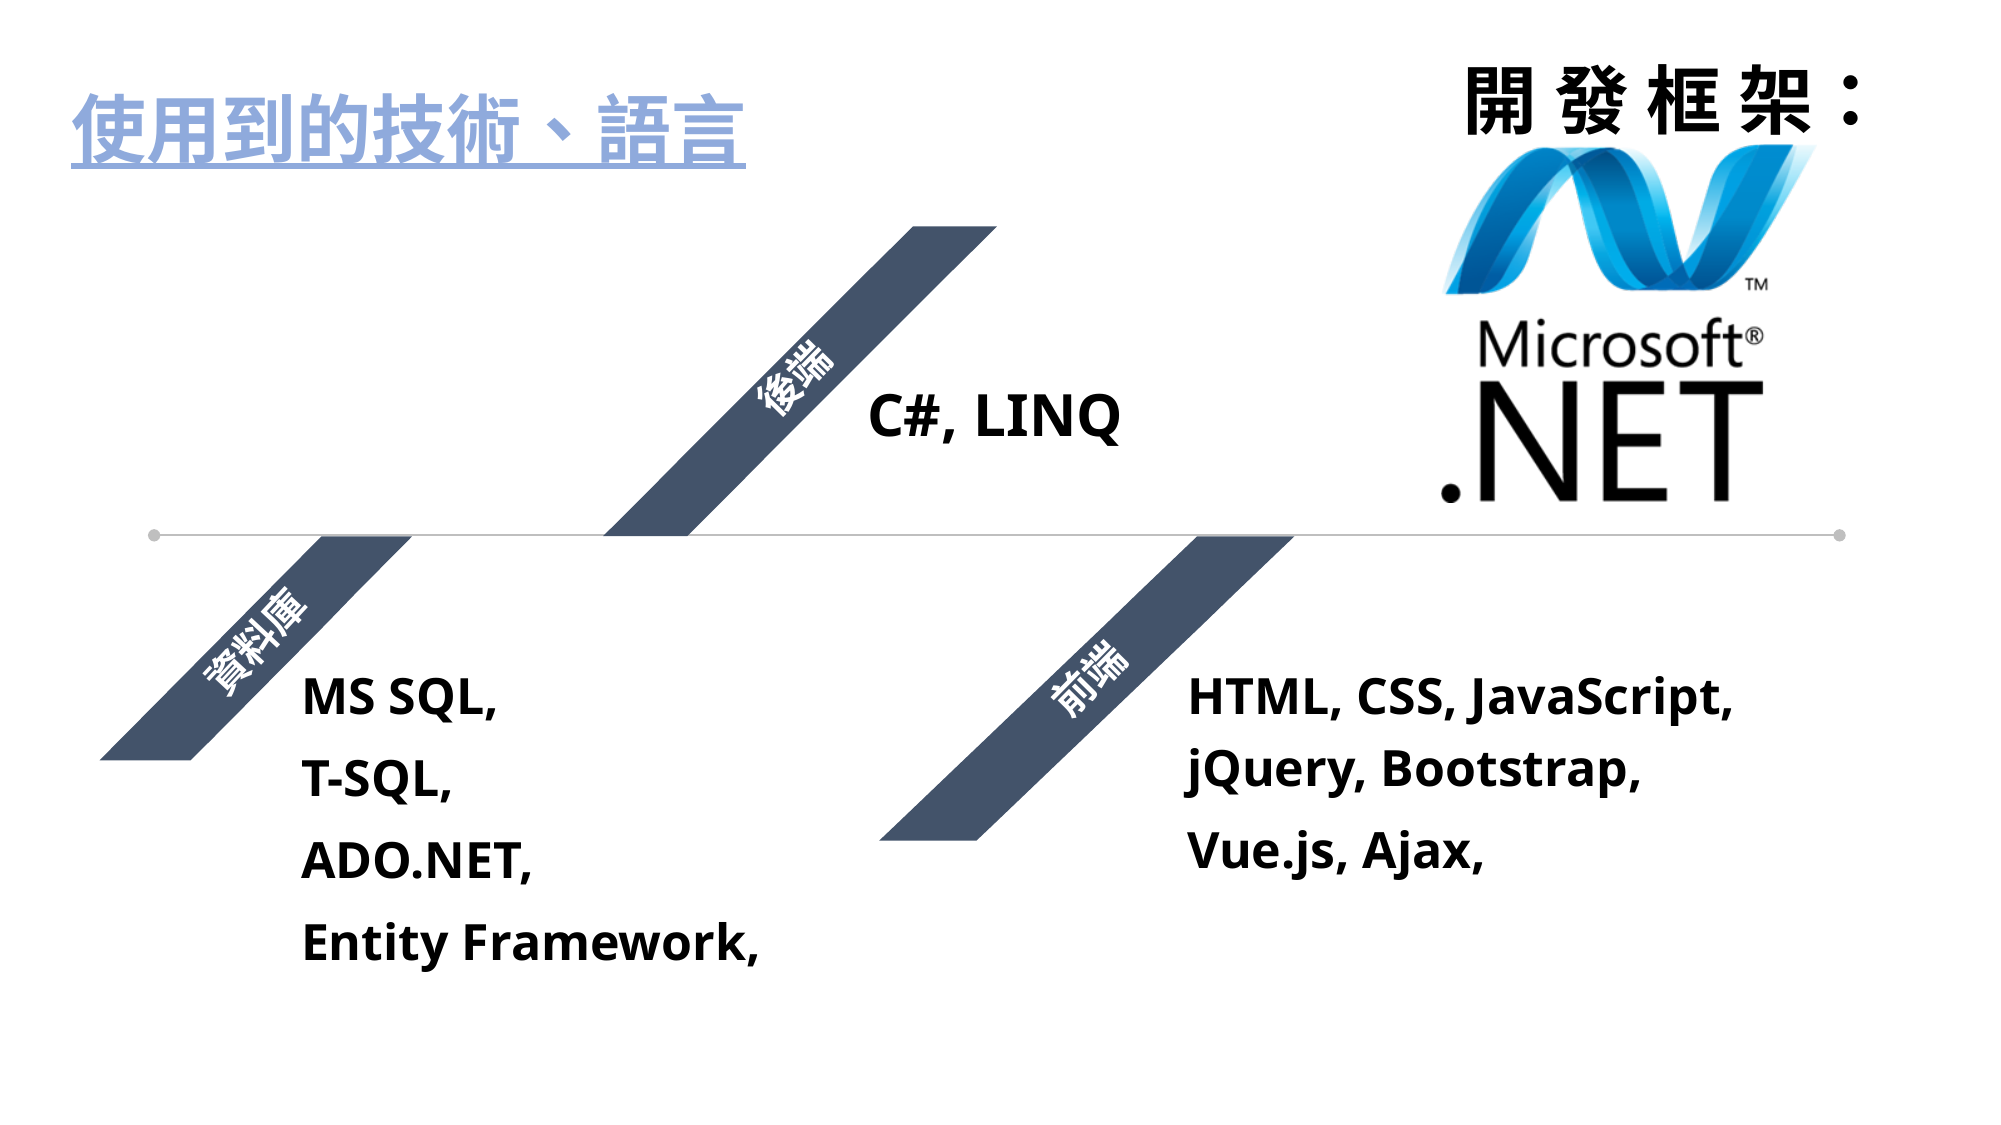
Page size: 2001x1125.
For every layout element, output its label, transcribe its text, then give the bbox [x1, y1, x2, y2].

text_box [147, 529, 602, 542]
text_box [600, 225, 1000, 538]
text_box HTML, CSS, JavaScript, jQuery, Bootstrap, Vue.js, Ajax, [1163, 640, 1874, 891]
text_box [988, 535, 1298, 832]
text_box 後端 [748, 314, 874, 442]
text_box 前端 [1043, 568, 1215, 742]
text_box C#, LINQ [843, 352, 1441, 461]
text_box 使用到的技術、語言 [56, 66, 790, 180]
text_box [97, 535, 415, 762]
text_box 開 發 框 架： [1052, 46, 1904, 242]
text_box 資料庫 [197, 544, 366, 721]
text_box MS SQL, T-SQL, ADO.NET, Entity Framework, [277, 640, 988, 983]
text_box [690, 529, 1846, 542]
picture [1441, 144, 1817, 503]
